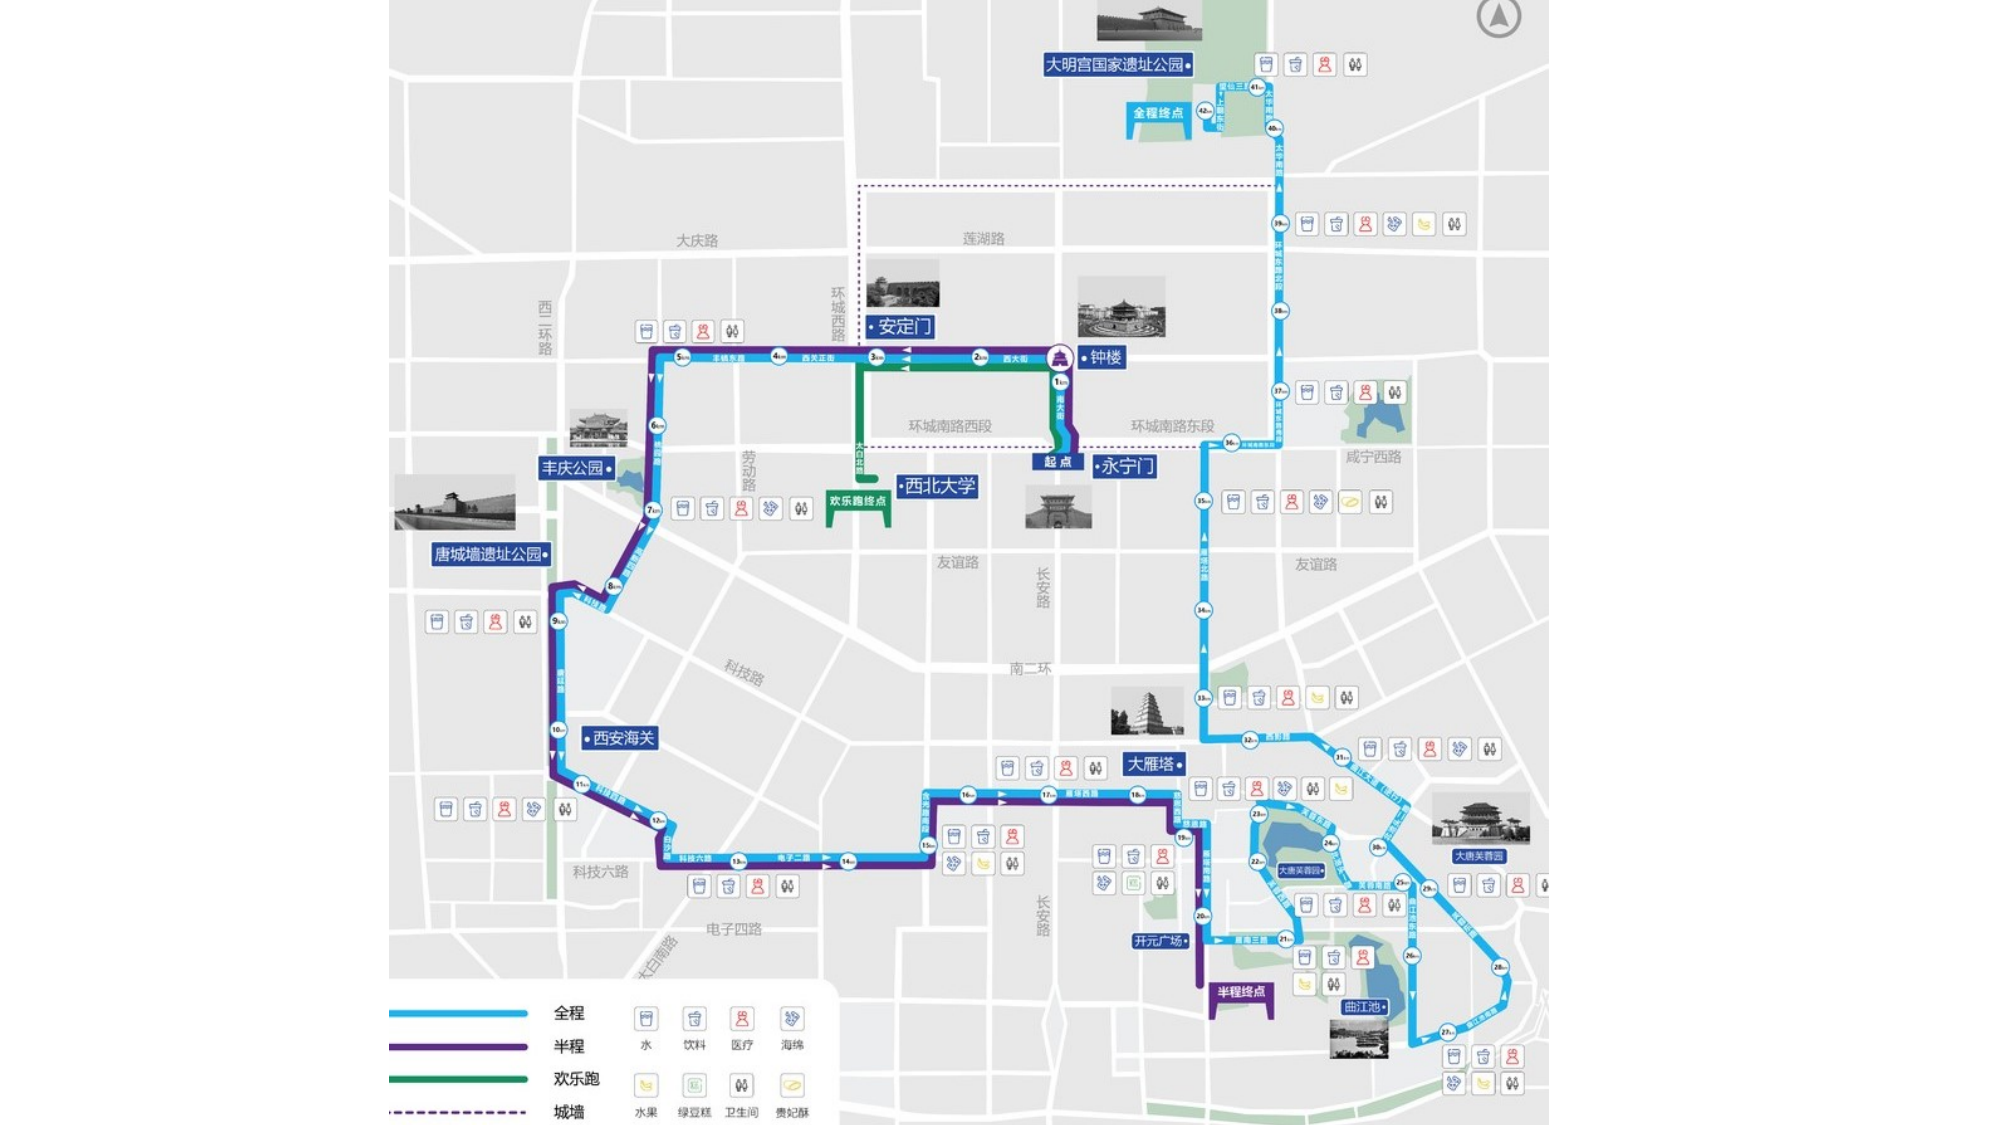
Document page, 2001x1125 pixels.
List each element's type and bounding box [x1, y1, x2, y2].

picture [389, 0, 1549, 1125]
